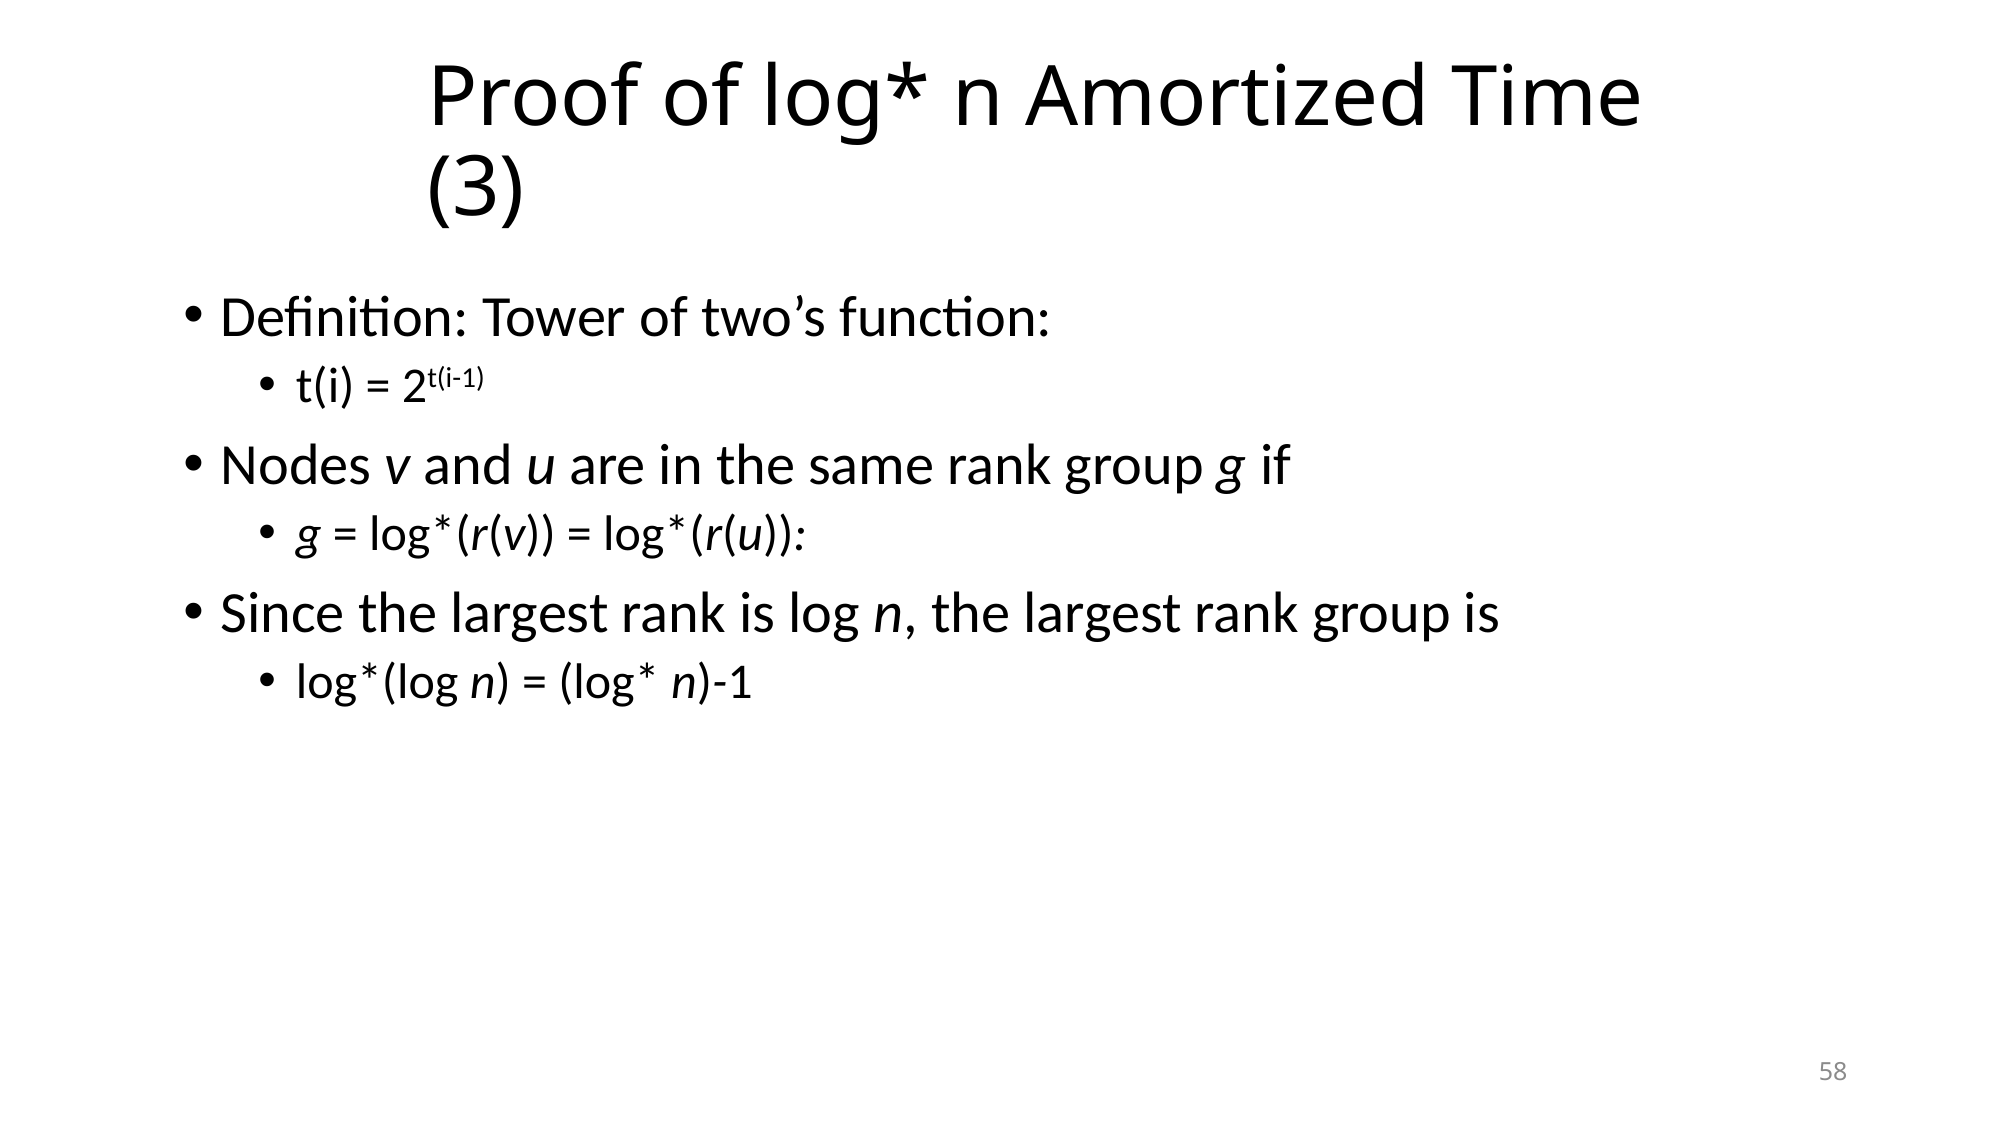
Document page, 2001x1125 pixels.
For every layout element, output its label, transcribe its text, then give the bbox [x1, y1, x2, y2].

slide_number 58 [1412, 1042, 1863, 1103]
title Proof of log* n Amortized Time (3) [412, 50, 1750, 238]
list Definition: Tower of two’s function: t(i) = 2t(i-1) Nodes v and u are in the same rank group g if g = log*(r(v)) = log*(r(u)): Since the largest rank is log n, the largest rank group is log*(log n) = (log* n)-1 [168, 278, 1570, 1043]
